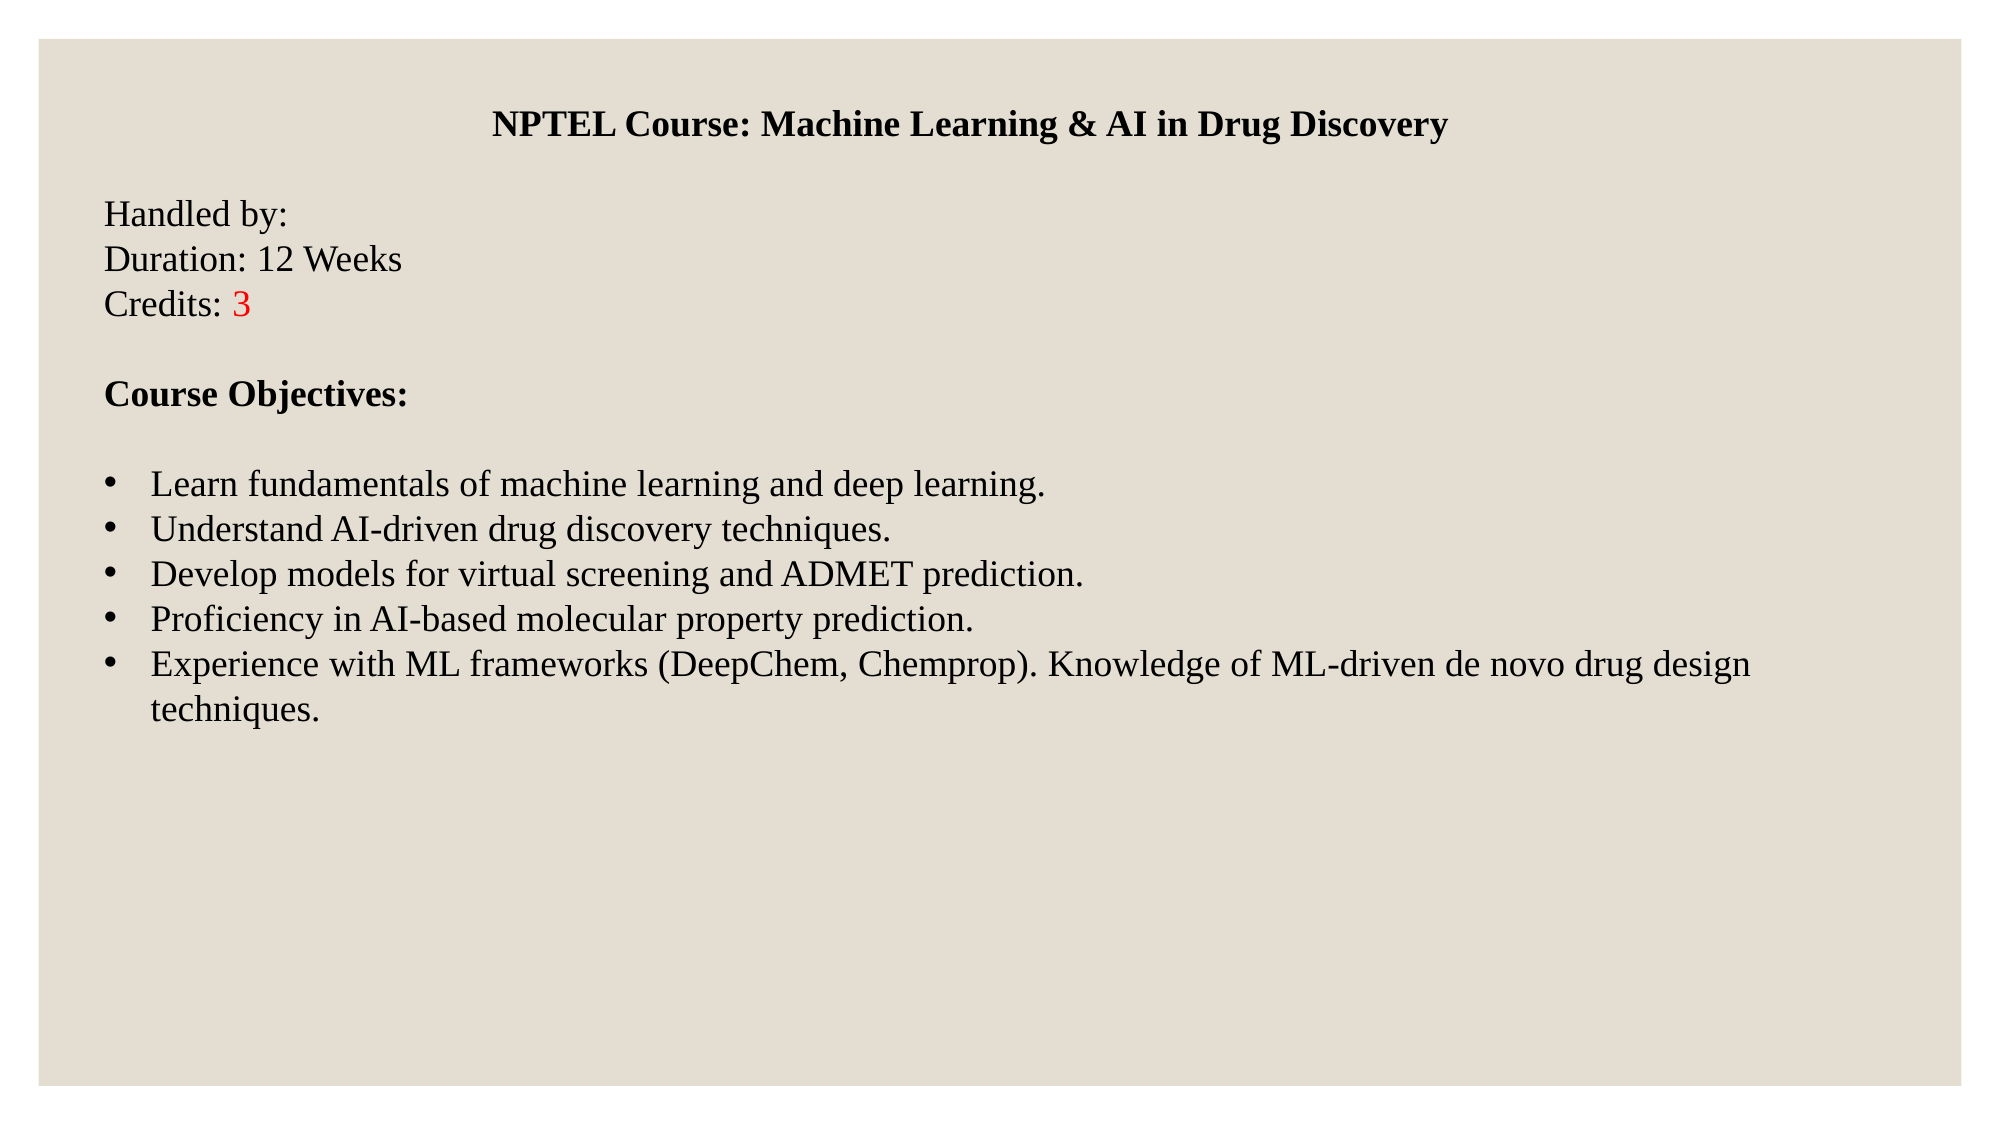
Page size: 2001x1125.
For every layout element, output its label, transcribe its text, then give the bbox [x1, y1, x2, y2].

text_box NPTEL Course: Machine Learning & AI in Drug Discovery Handled by: Duration: 12 Weeks Credits: 3 Course Objectives: Learn fundamentals of machine learning and deep learning. Understand AI-driven drug discovery techniques. Develop models for virtual screening and ADMET prediction. Proficiency in AI-based molecular property prediction. Experience with ML frameworks (DeepChem, Chemprop). Knowledge of ML-driven de novo drug design techniques. [88, 91, 1853, 827]
